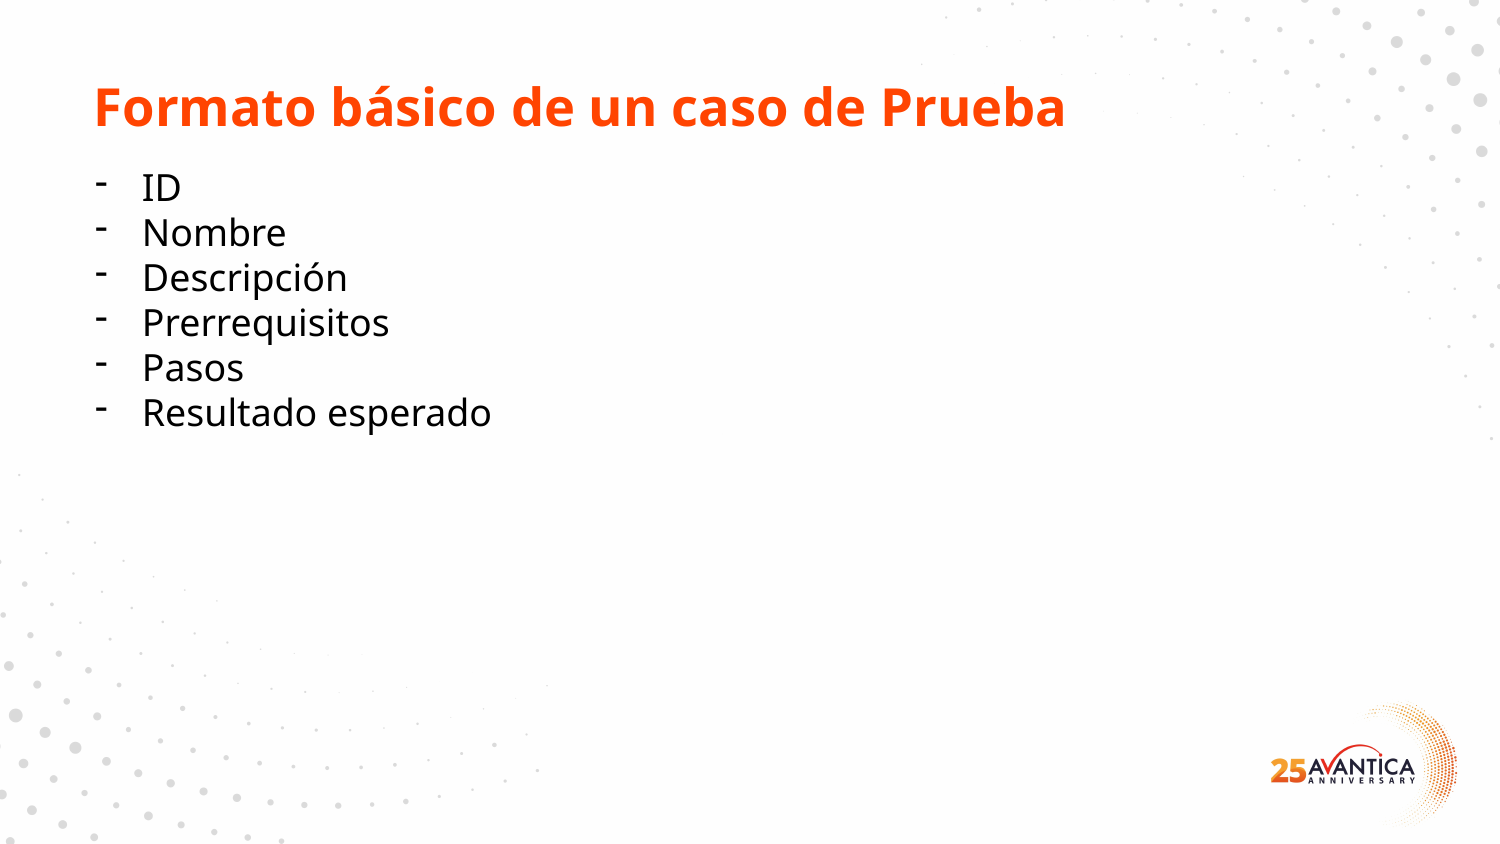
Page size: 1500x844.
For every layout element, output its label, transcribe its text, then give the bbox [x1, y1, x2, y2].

text_box ID Nombre Descripción Prerrequisitos Pasos Resultado esperado [80, 156, 1368, 442]
text_box Formato básico de un caso de Prueba [80, 72, 1500, 140]
